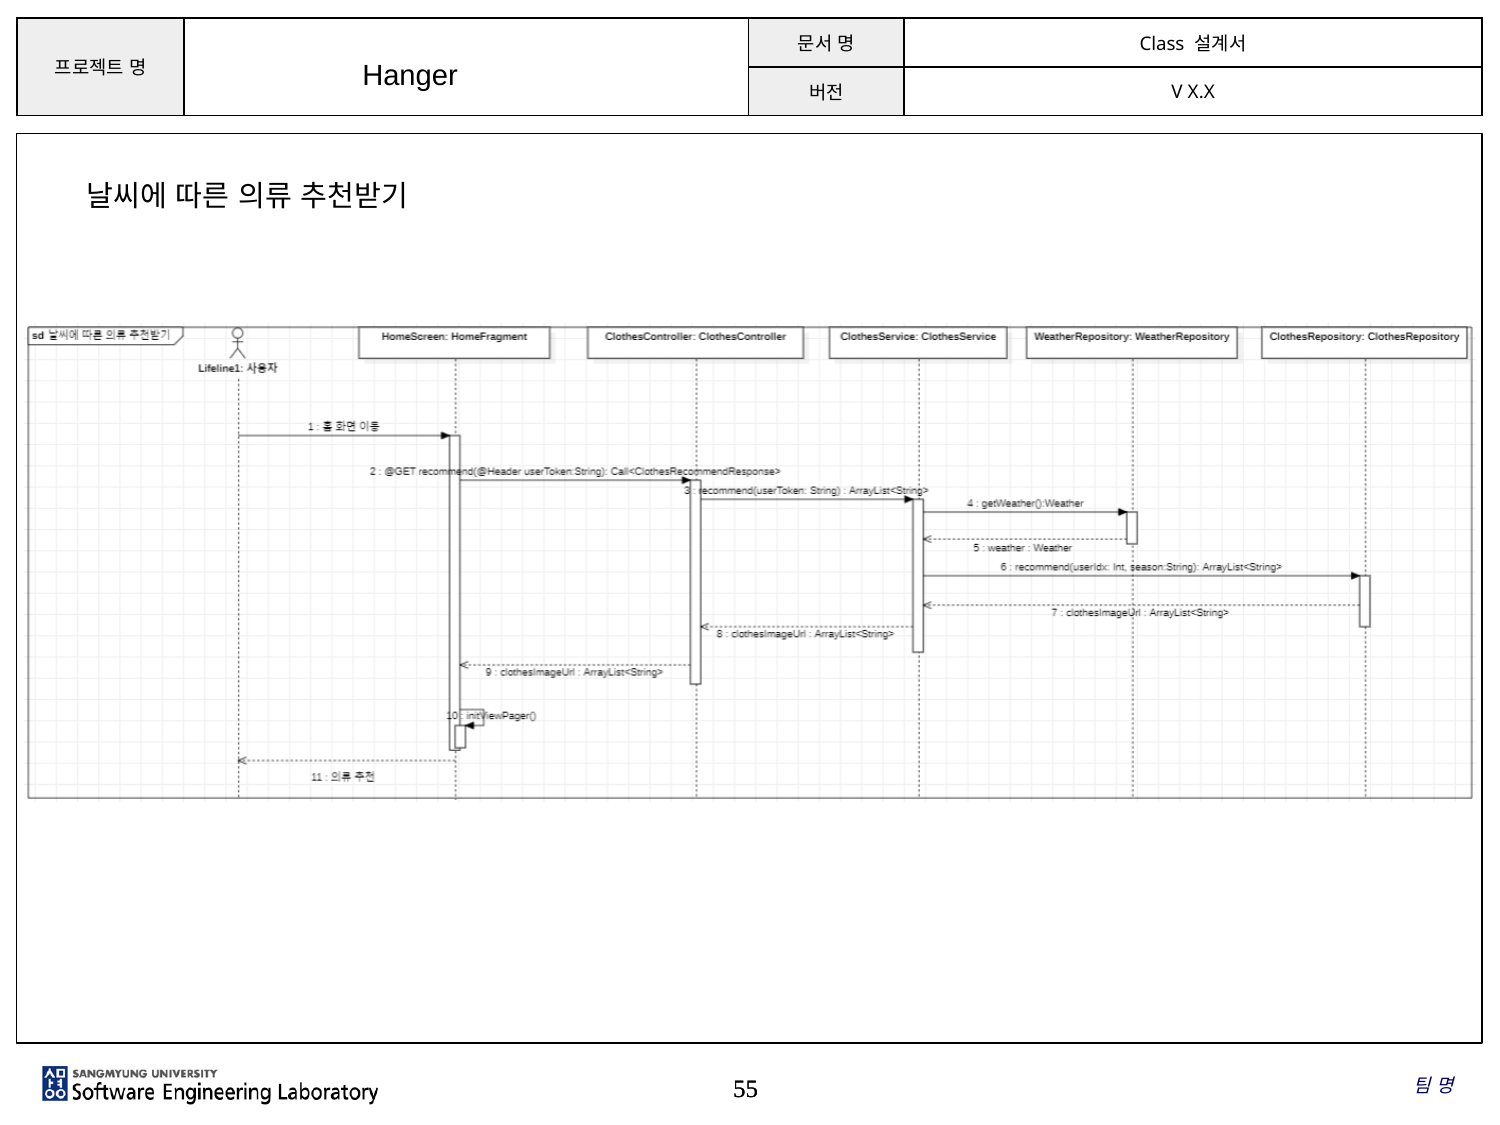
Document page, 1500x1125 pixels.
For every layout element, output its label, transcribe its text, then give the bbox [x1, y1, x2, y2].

picture [42, 1066, 382, 1106]
picture [24, 323, 1476, 802]
footer 팀 명 [994, 1060, 1454, 1110]
text_box 날씨에 따른 의류 추천받기 [71, 170, 458, 220]
text_box Hanger [347, 49, 524, 134]
